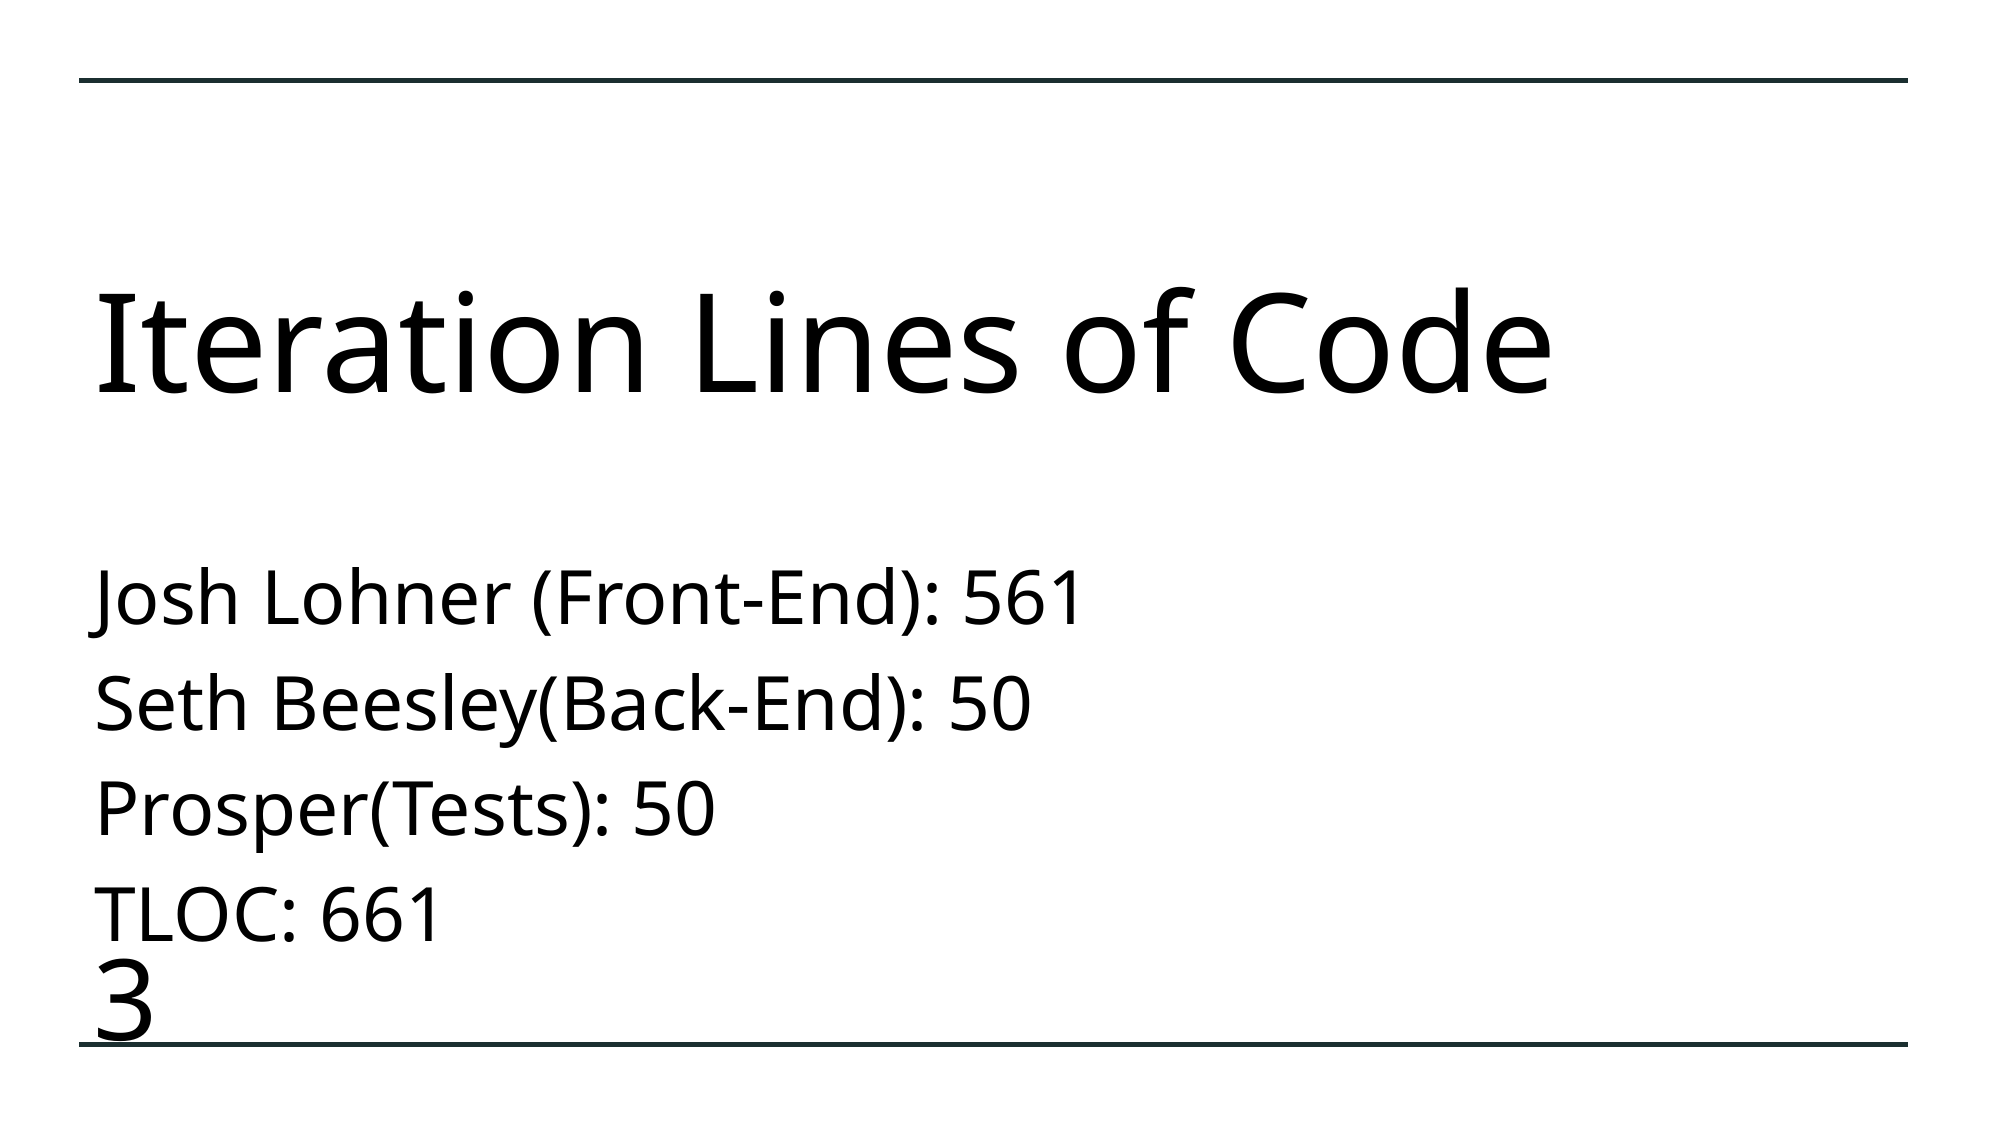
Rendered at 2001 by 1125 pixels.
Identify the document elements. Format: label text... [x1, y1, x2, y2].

text_box 3 [79, 920, 238, 1071]
title Iteration Lines of Code [79, 160, 1824, 515]
list Josh Lohner (Front-End): 561 Seth Beesley(Back-End): 50 Prosper(Tests): 50 TLOC: 661 [79, 542, 1803, 965]
